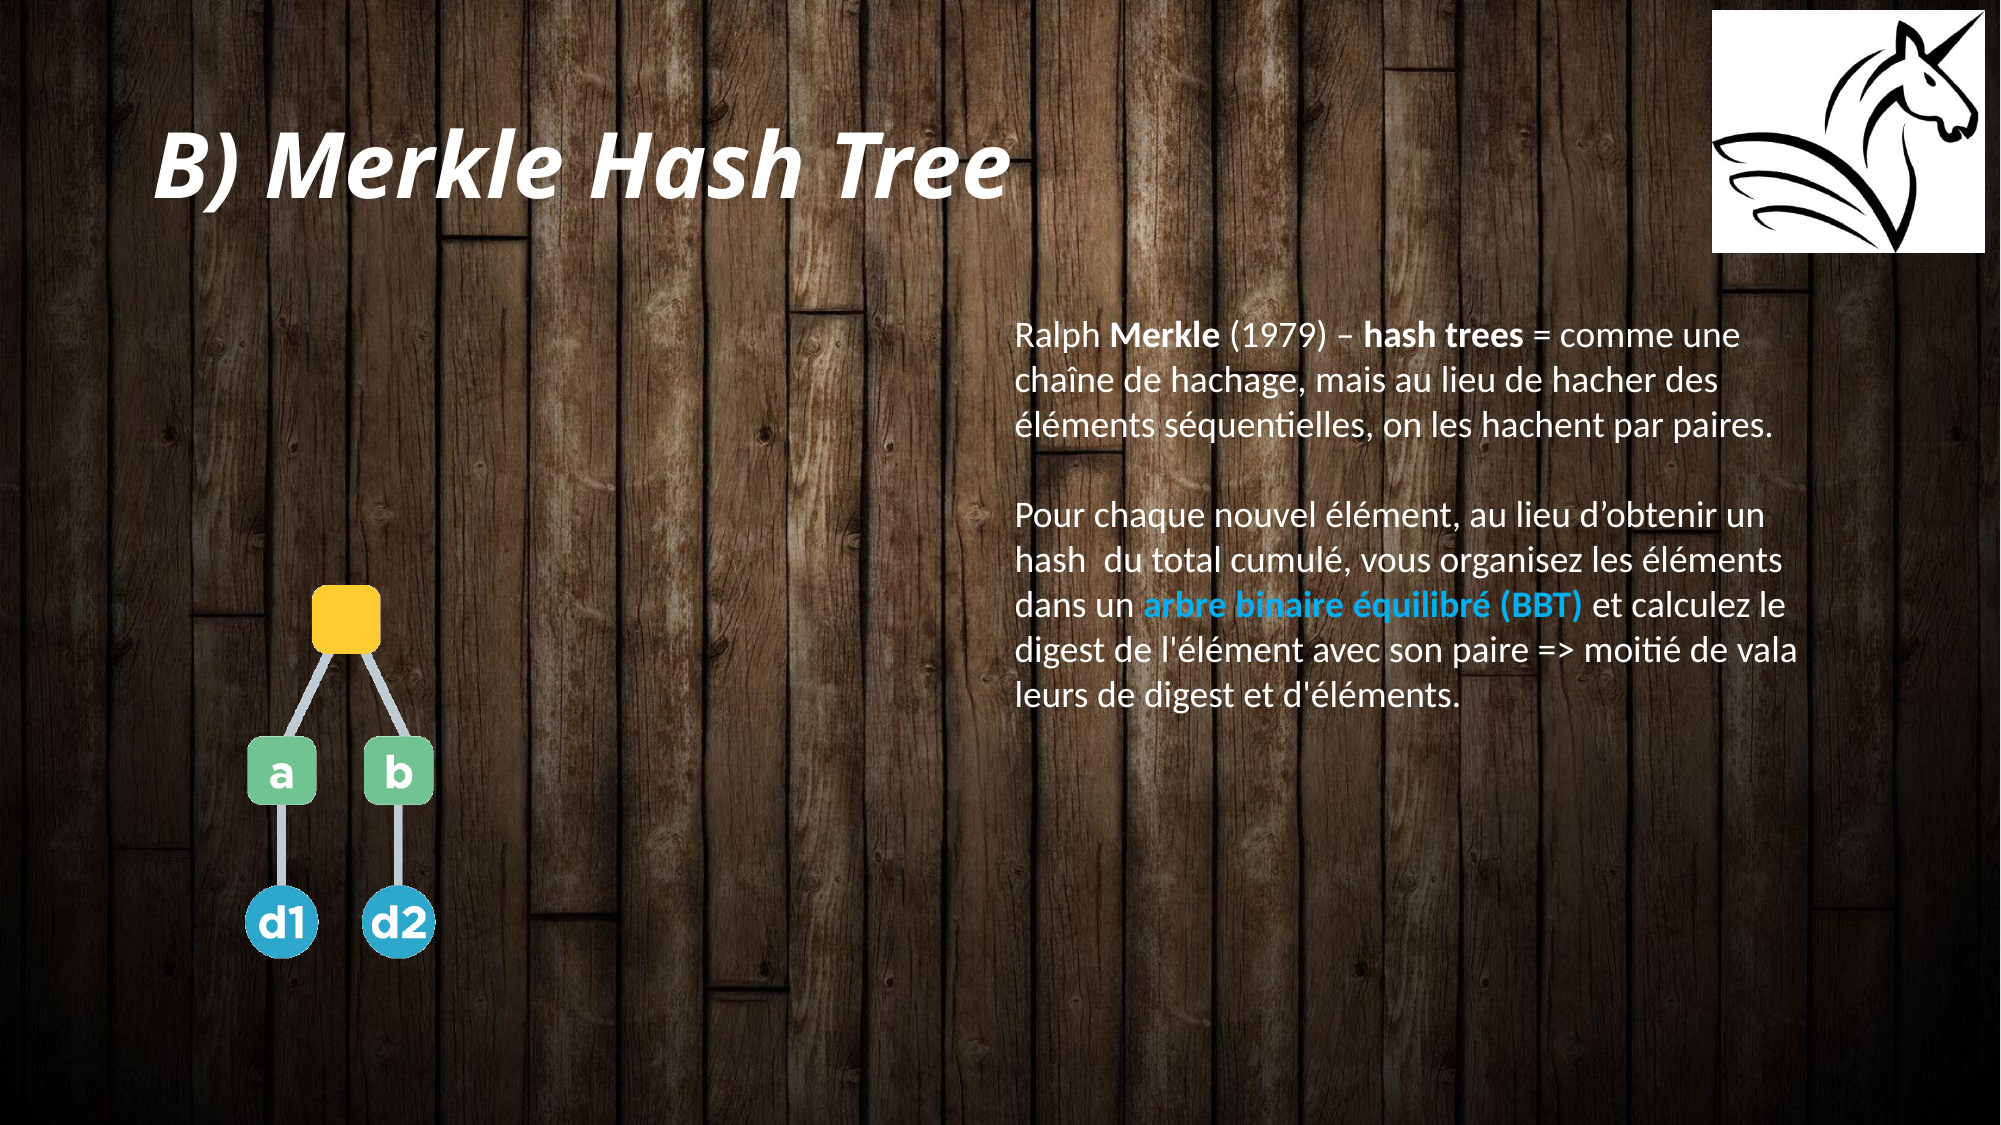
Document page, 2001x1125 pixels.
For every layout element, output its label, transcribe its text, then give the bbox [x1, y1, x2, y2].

text_box Ralph Merkle (1979) – hash trees = comme une chaîne de hachage, mais au lieu de hacher des éléments séquentielles, on les hachent par paires. Pour chaque nouvel élément, au lieu d’obtenir un hash du total cumulé, vous organisez les éléments dans un arbre binaire équilibré (BBT) et calculez le digest de l'élément avec son paire => moitié de vala leurs de digest et d'éléments. [999, 303, 1843, 723]
picture [0, 0, 2001, 1125]
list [164, 277, 939, 992]
title B) Merkle Hash Tree [137, 59, 1863, 278]
